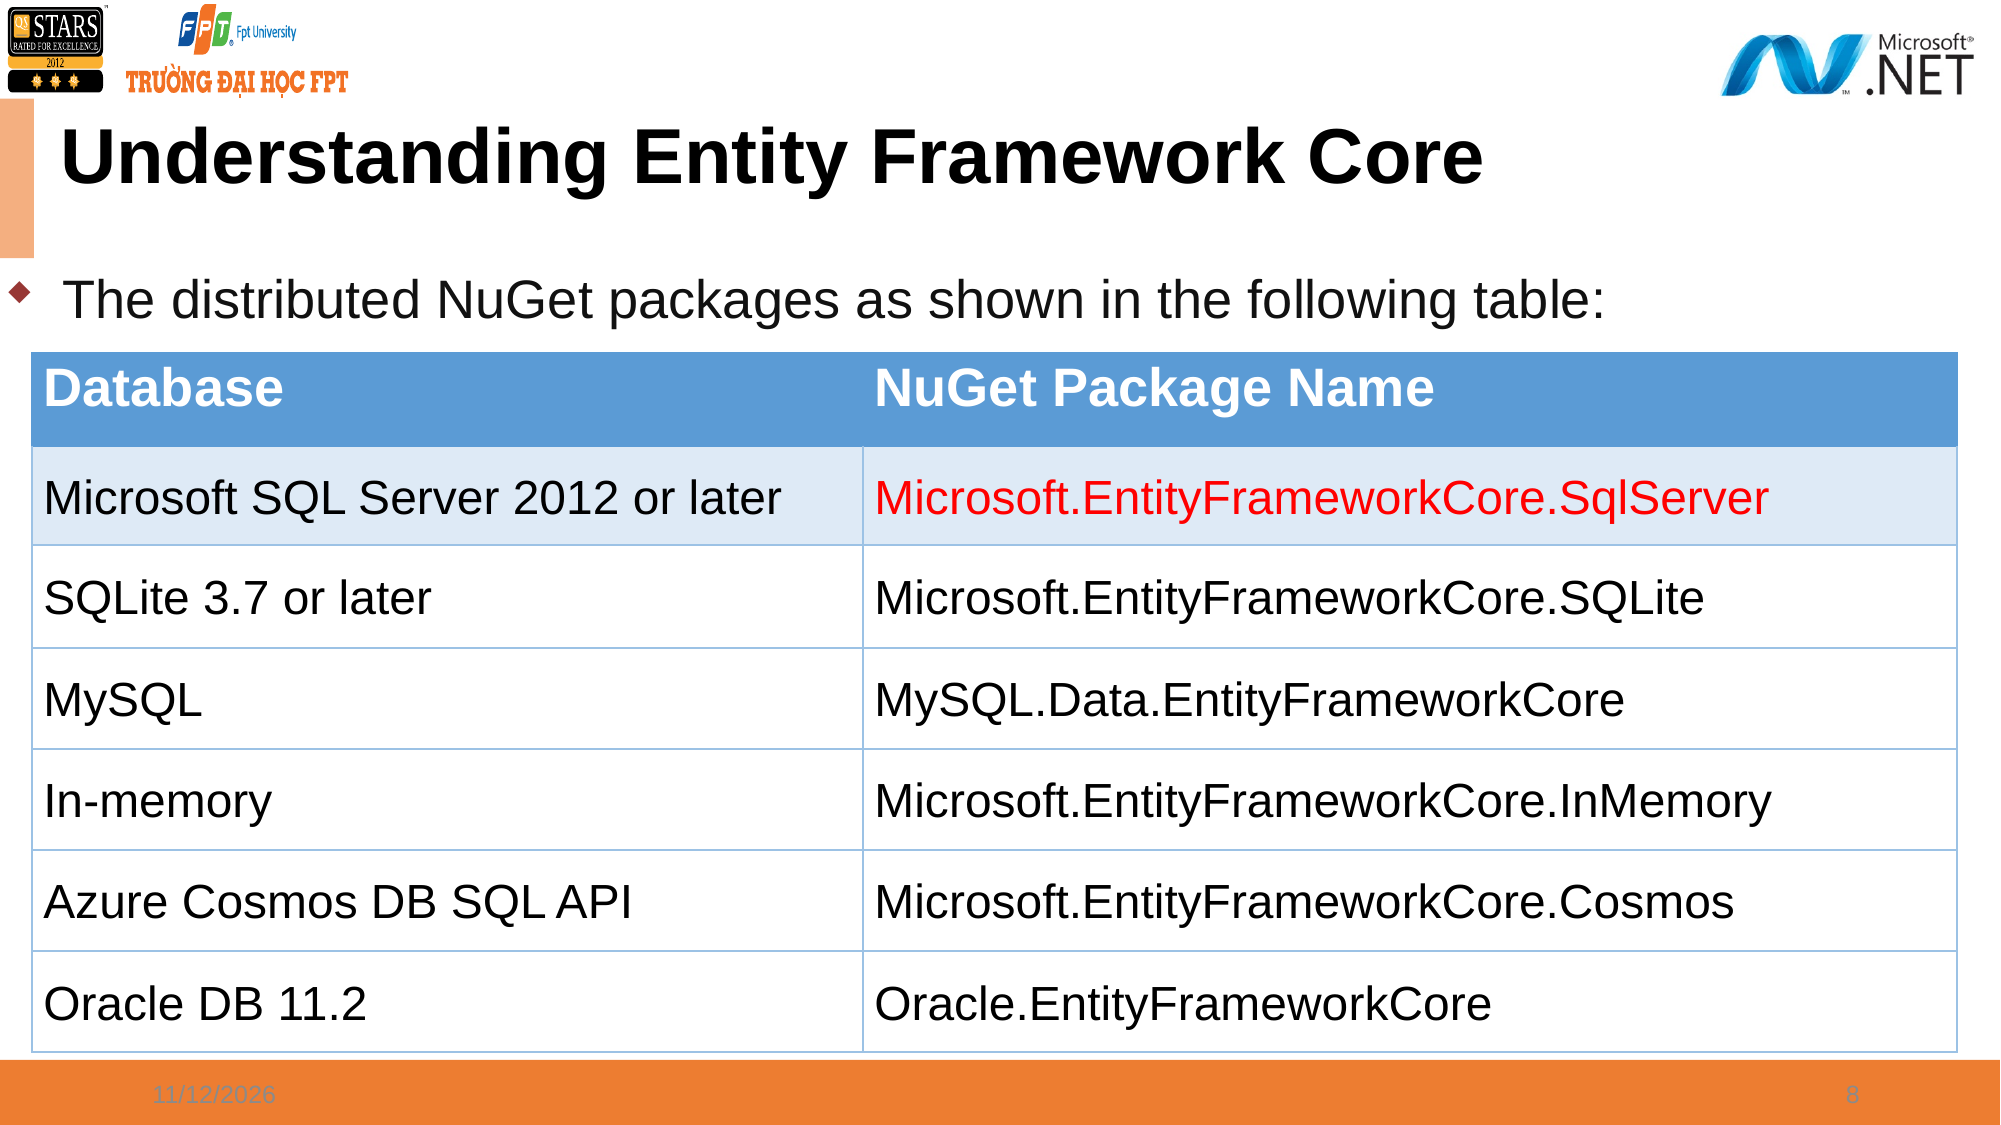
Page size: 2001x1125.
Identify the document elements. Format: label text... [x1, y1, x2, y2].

table_cell MySQL.Data.EntityFrameworkCore [864, 649, 1956, 748]
table_cell In-memory [33, 750, 862, 849]
slide_number 8 [1424, 1063, 1875, 1123]
table_cell Azure Cosmos DB SQL API [33, 851, 862, 950]
table_cell Microsoft.EntityFrameworkCore.Cosmos [864, 851, 1956, 950]
picture [1685, 0, 2001, 129]
table_cell SQLite 3.7 or later [33, 546, 862, 647]
table_cell MySQL [33, 649, 862, 748]
table_cell Microsoft.EntityFrameworkCore.InMemory [864, 750, 1956, 849]
table_cell Oracle DB 11.2 [33, 952, 862, 1051]
table_cell Microsoft.EntityFrameworkCore.SQLite [864, 546, 1956, 647]
title Understanding Entity Framework Core [45, 112, 1957, 208]
table_header Database [33, 354, 863, 446]
table_cell Microsoft SQL Server 2012 or later [33, 447, 862, 544]
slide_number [137, 1063, 588, 1123]
table_cell Microsoft.EntityFrameworkCore.SqlServer [864, 447, 1956, 544]
text_box The distributed NuGet packages as shown in the following table: [0, 224, 1822, 337]
table_cell Oracle.EntityFrameworkCore [864, 952, 1956, 1051]
table_header NuGet Package Name [863, 354, 1956, 446]
